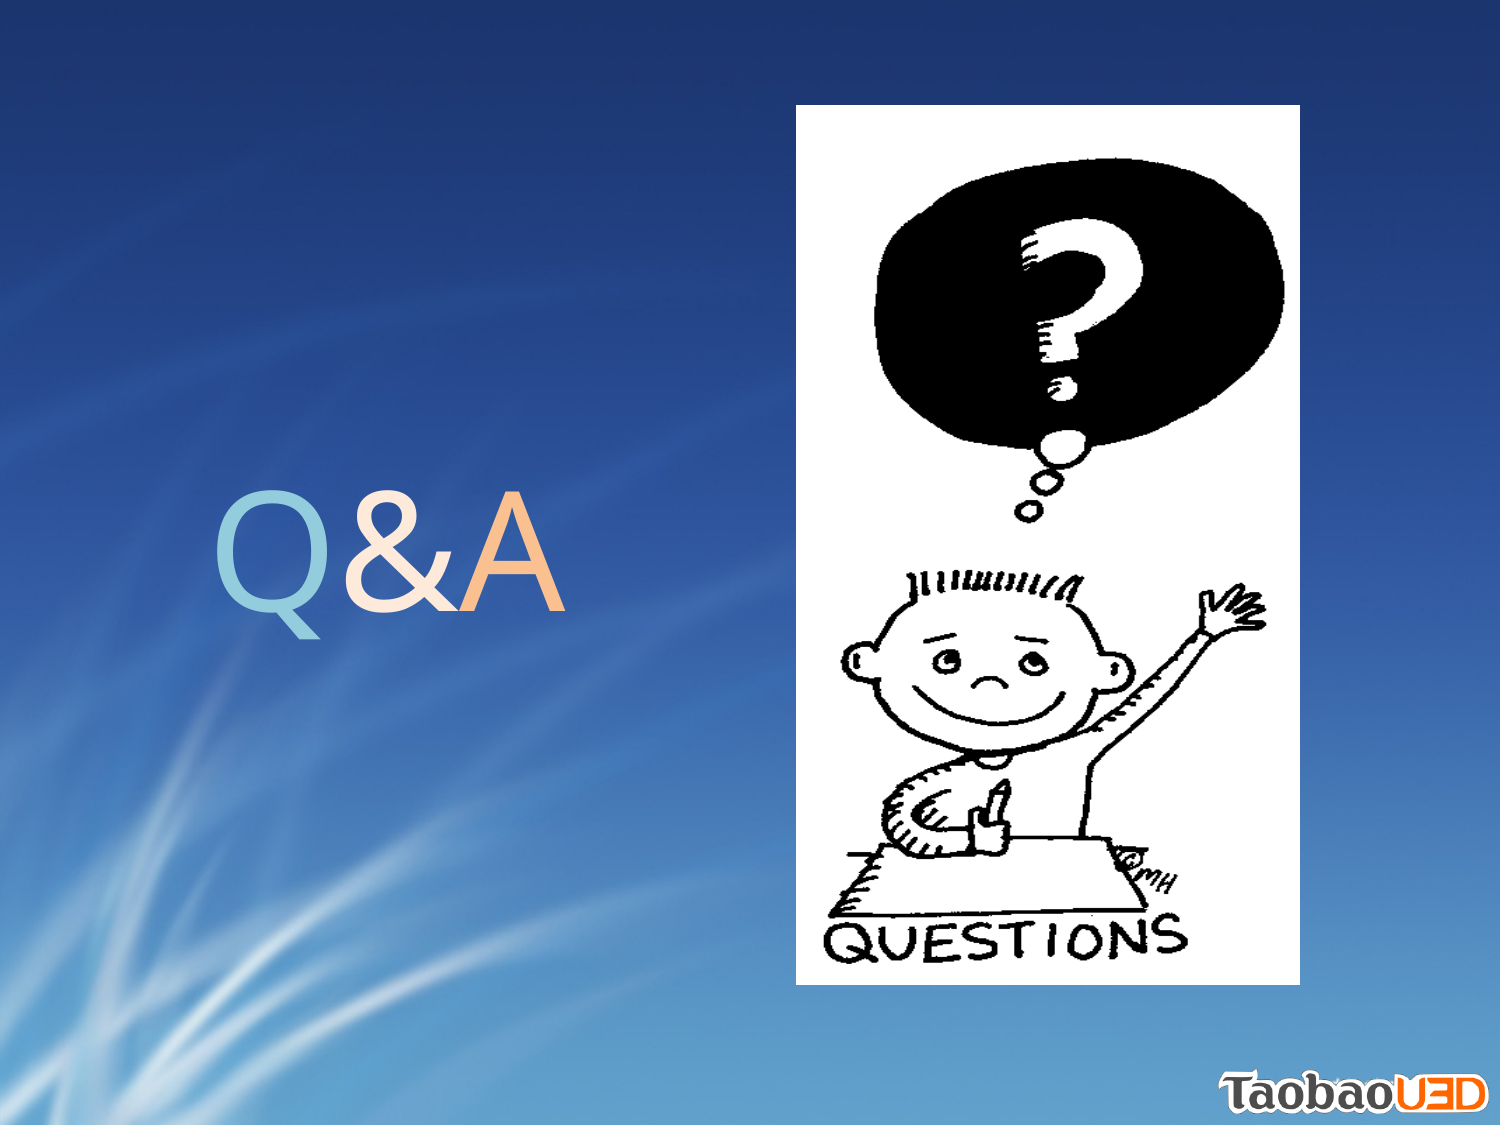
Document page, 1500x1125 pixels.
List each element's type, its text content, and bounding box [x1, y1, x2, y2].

title Q&A [46, 363, 727, 727]
picture [0, 0, 1500, 1125]
